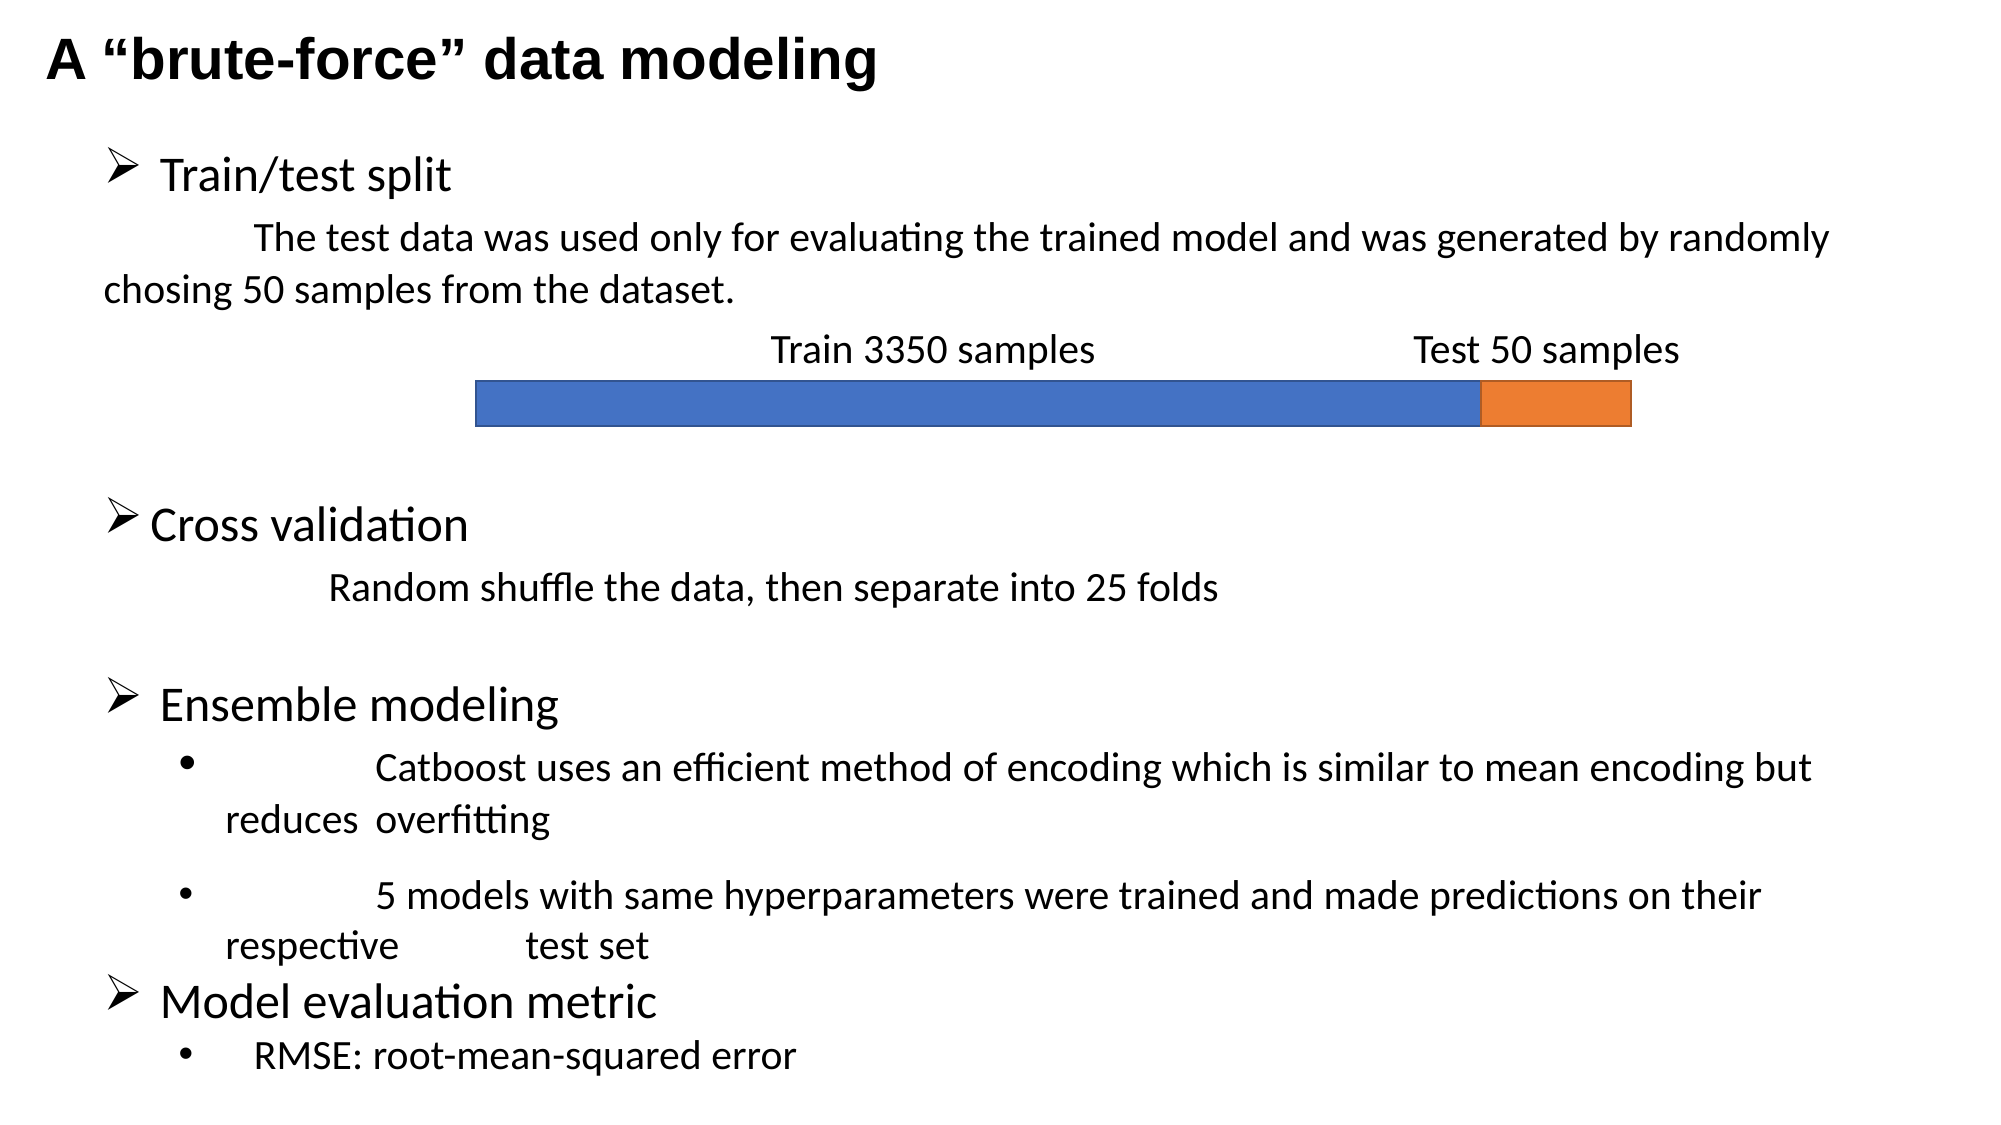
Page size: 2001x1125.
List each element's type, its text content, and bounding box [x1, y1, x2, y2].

text_box Train/test split The test data was used only for evaluating the trained model and was generated by randomly chosing 50 samples from the dataset. Cross validation Random shuffle the data, then separate into 25 folds Ensemble modeling Catboost uses an efficient method of encoding which is similar to mean encoding but reduces overfitting 5 models with same hyperparameters were trained and made predictions on their respective test set Model evaluation metric RMSE: root-mean-squared error [88, 134, 1927, 1086]
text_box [475, 314, 1697, 427]
text_box A “brute-force” data modeling [30, 13, 895, 99]
